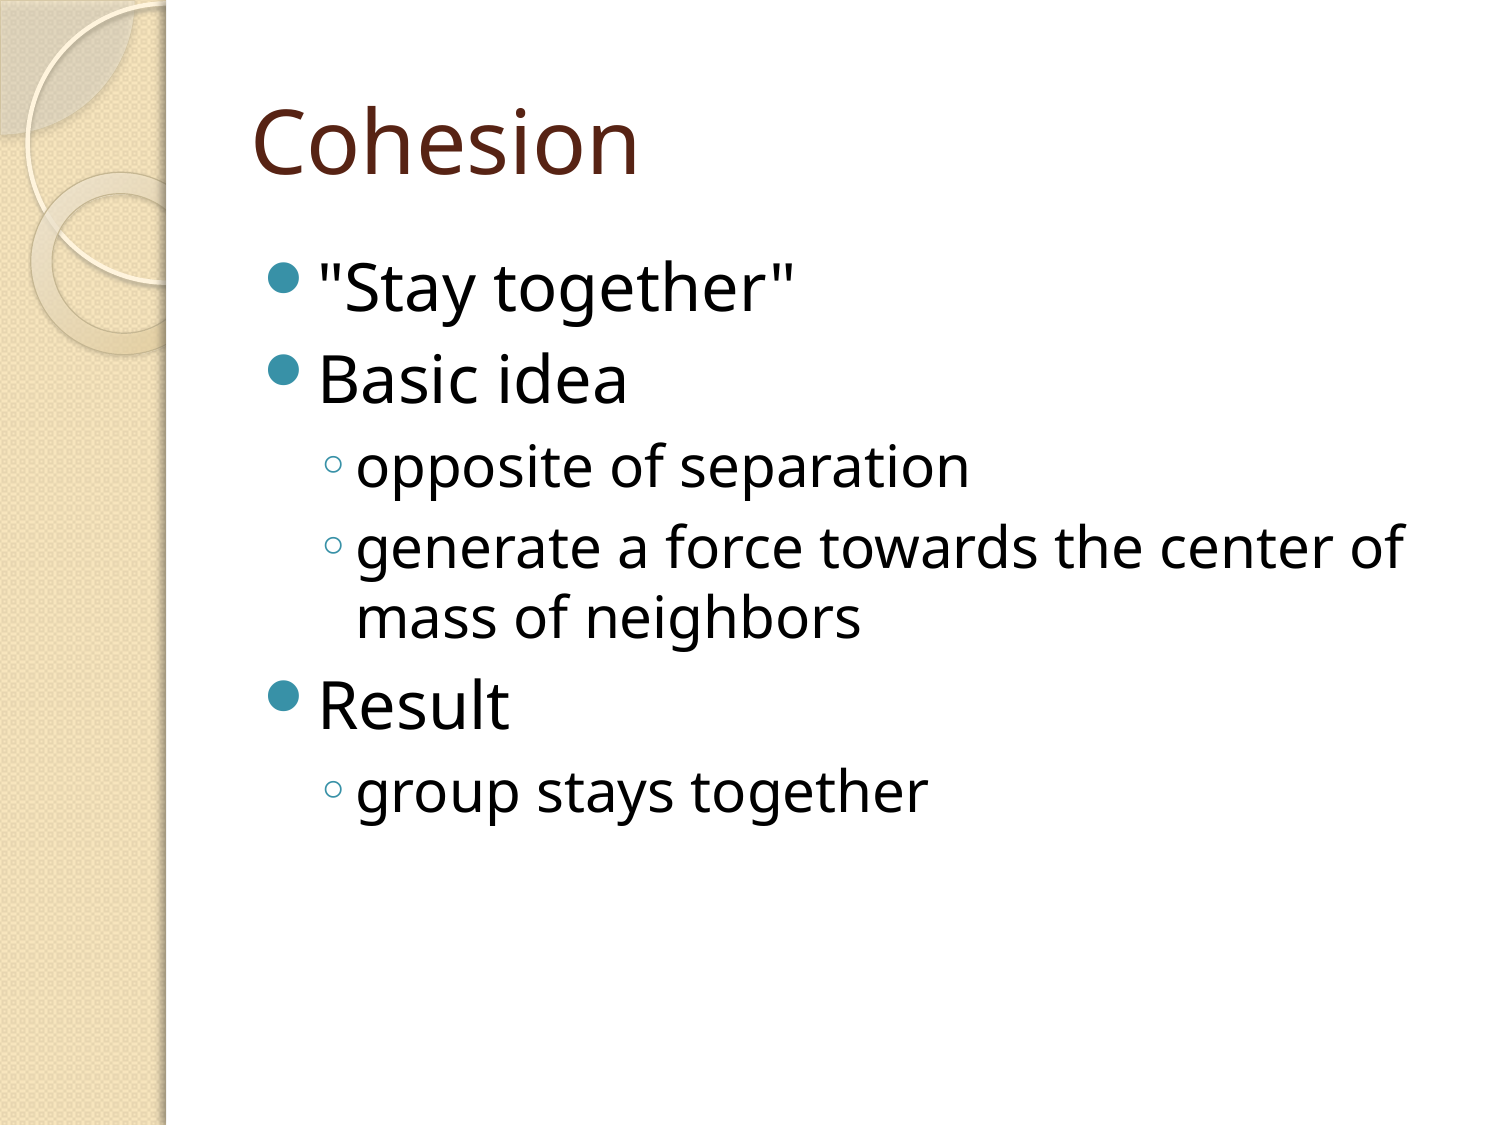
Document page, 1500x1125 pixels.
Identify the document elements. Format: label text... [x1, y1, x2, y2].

title Cohesion [235, 45, 1466, 233]
list "Stay together" Basic idea opposite of separation generate a force towards the center of mass of neighbors Result group stays together [235, 237, 1466, 1025]
